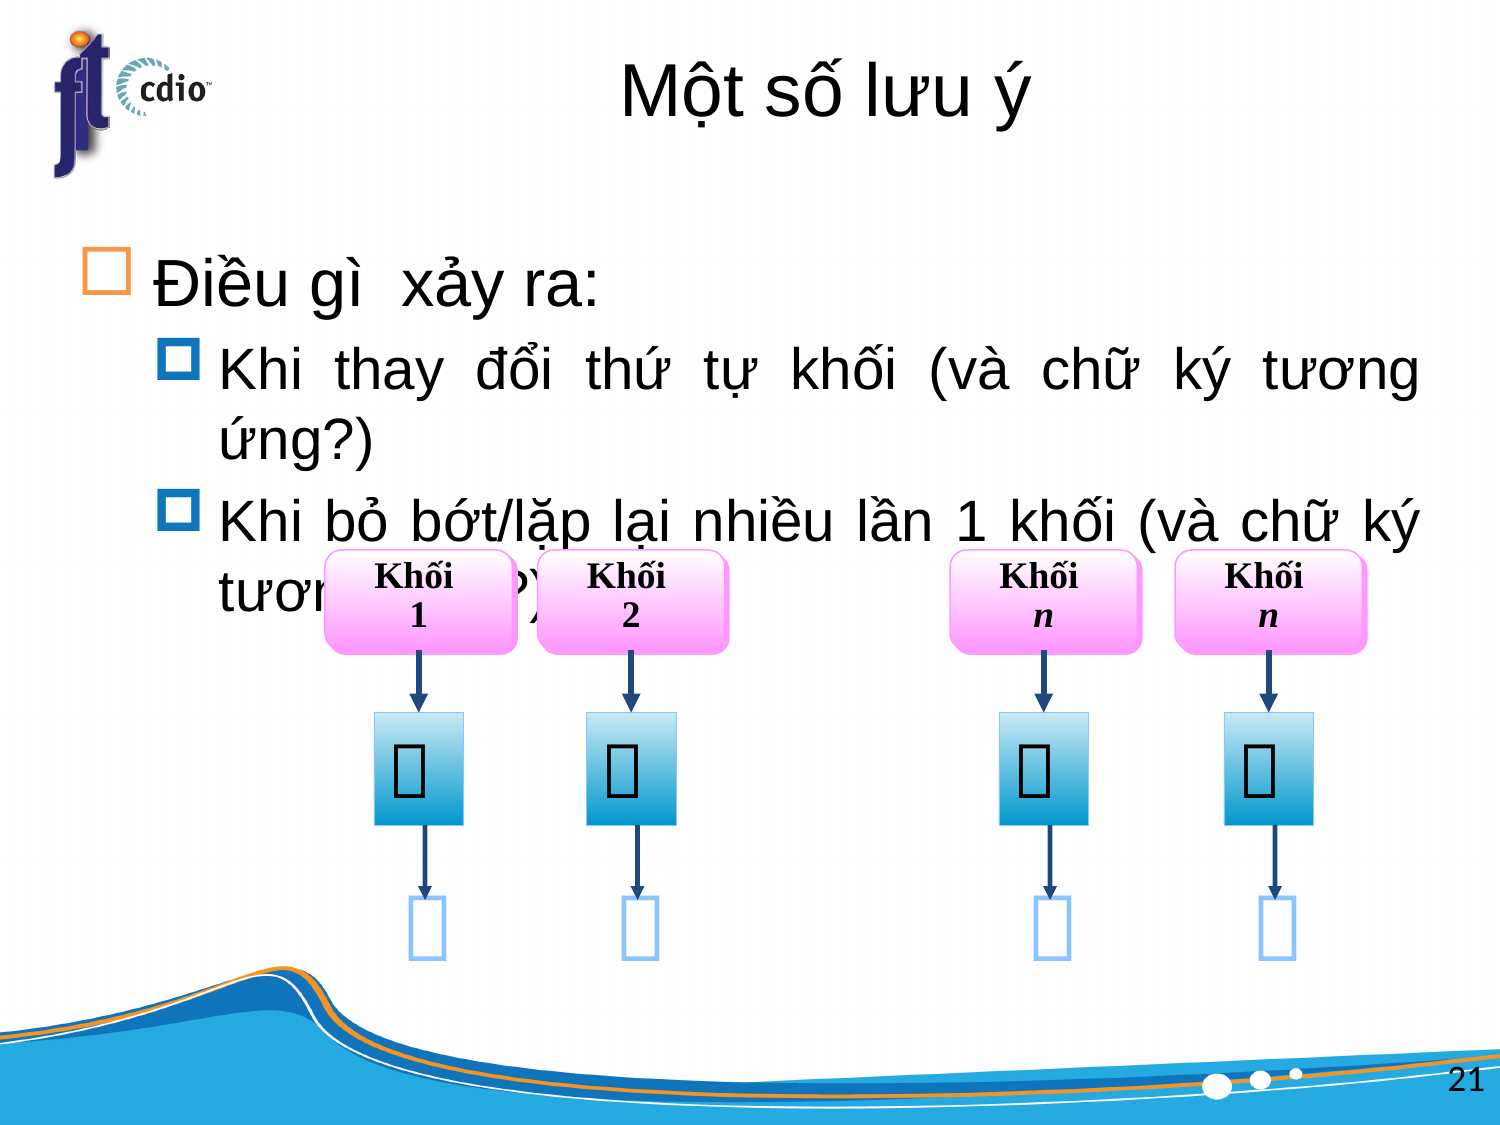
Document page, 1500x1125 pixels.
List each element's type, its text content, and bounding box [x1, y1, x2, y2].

text_box 21 [1149, 1046, 1500, 1125]
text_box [1174, 549, 1363, 988]
picture [0, 0, 1500, 1125]
list Điều gì xảy ra: Khi thay đổi thứ tự khối (và chữ ký tương ứng?) Khi bỏ bớt/lặp lại nhiều lần 1 khối (và chữ ký tương ứng?) [62, 232, 1438, 1048]
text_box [537, 549, 726, 988]
title Một số lưu ý [226, 6, 1425, 166]
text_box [324, 549, 513, 988]
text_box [949, 549, 1138, 988]
